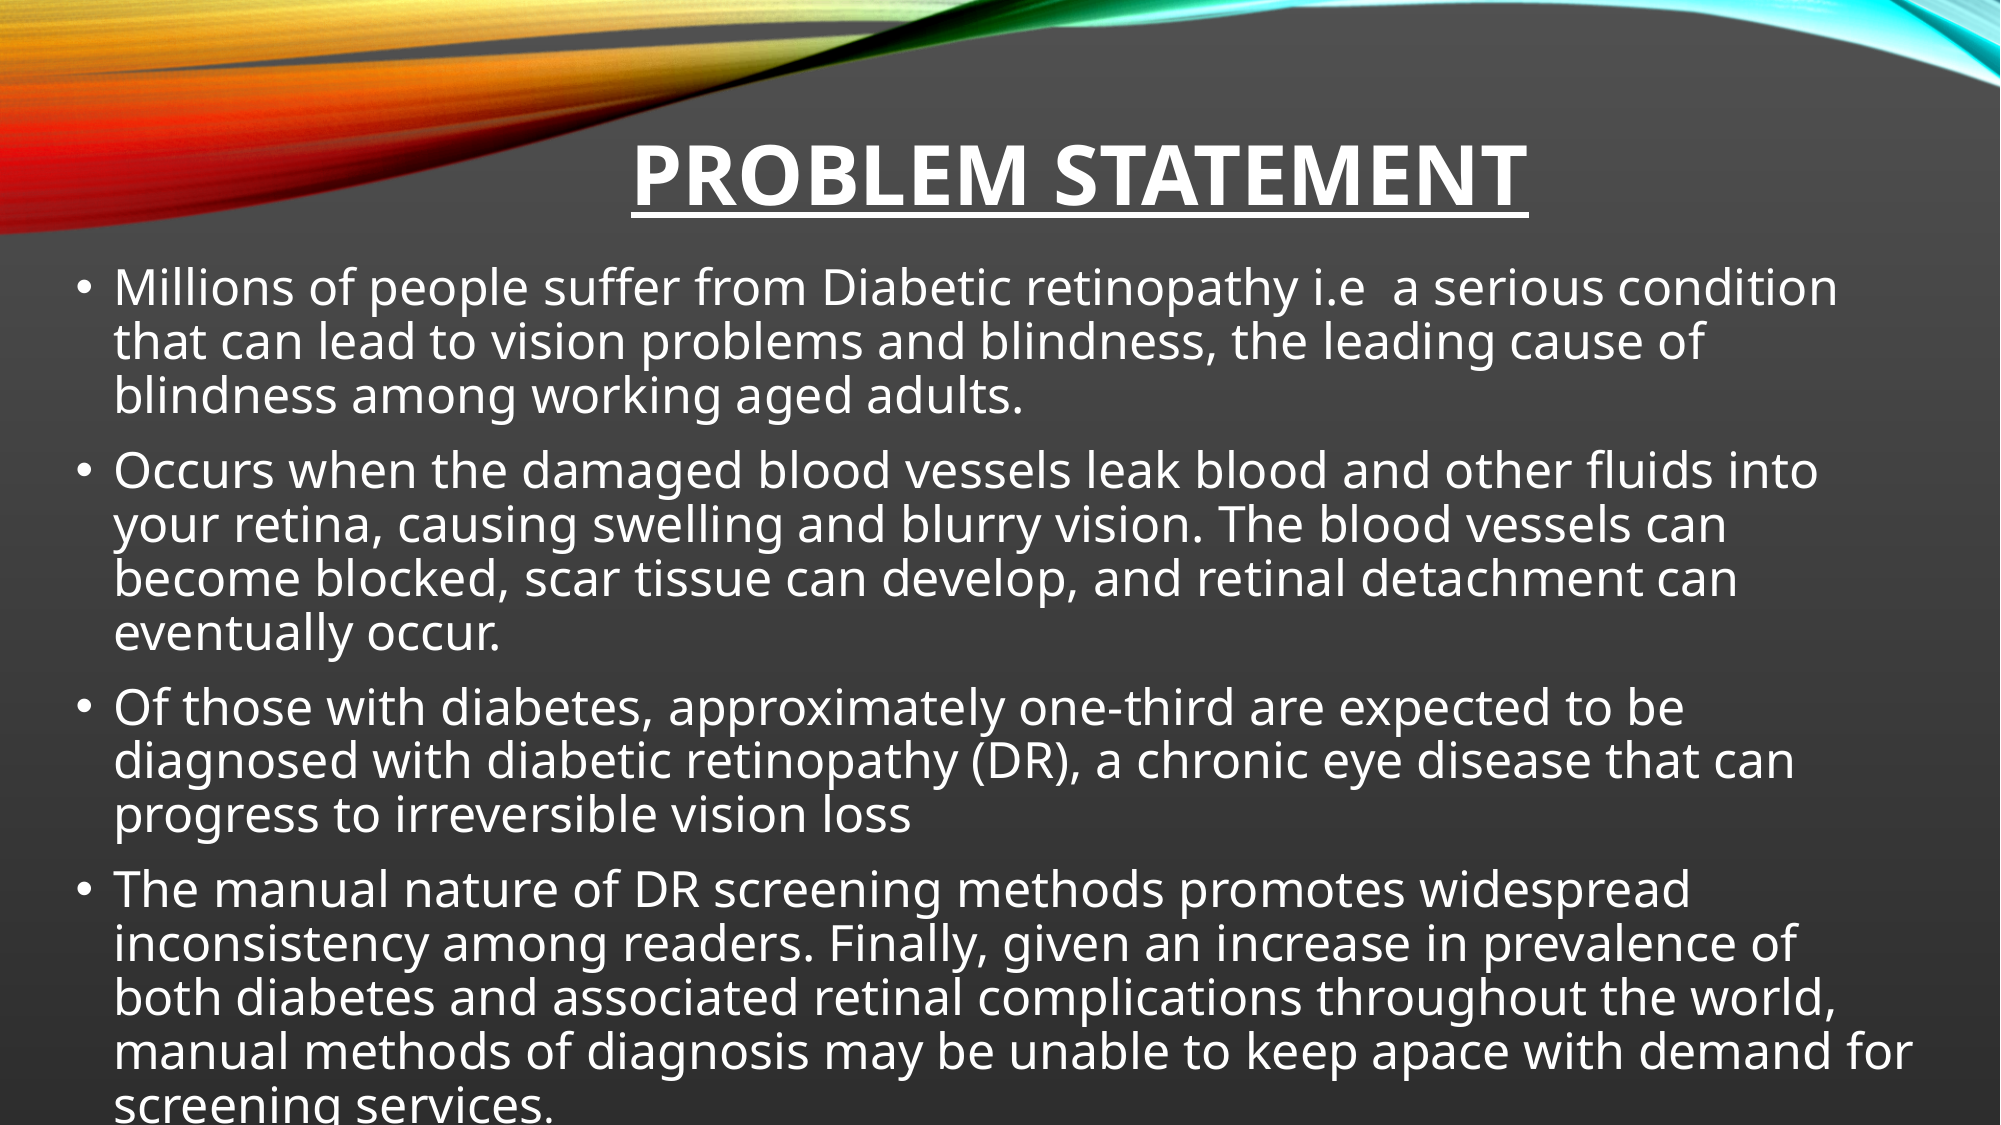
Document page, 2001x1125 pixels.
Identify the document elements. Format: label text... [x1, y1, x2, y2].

list Millions of people suffer from Diabetic retinopathy i.e a serious condition that can lead to vision problems and blindness, the leading cause of blindness among working aged adults. Occurs when the damaged blood vessels leak blood and other fluids into your retina, causing swelling and blurry vision. The blood vessels can become blocked, scar tissue can develop, and retinal detachment can eventually occur. Of those with diabetes, approximately one-third are expected to be diagnosed with diabetic retinopathy (DR), a chronic eye disease that can progress to irreversible vision loss The manual nature of DR screening methods promotes widespread inconsistency among readers. Finally, given an increase in prevalence of both diabetes and associated retinal complications throughout the world, manual methods of diagnosis may be unable to keep apace with demand for screening services. [60, 254, 1936, 1066]
picture [0, 0, 2000, 237]
title PROBLEM STATEMENT [159, 59, 2000, 298]
